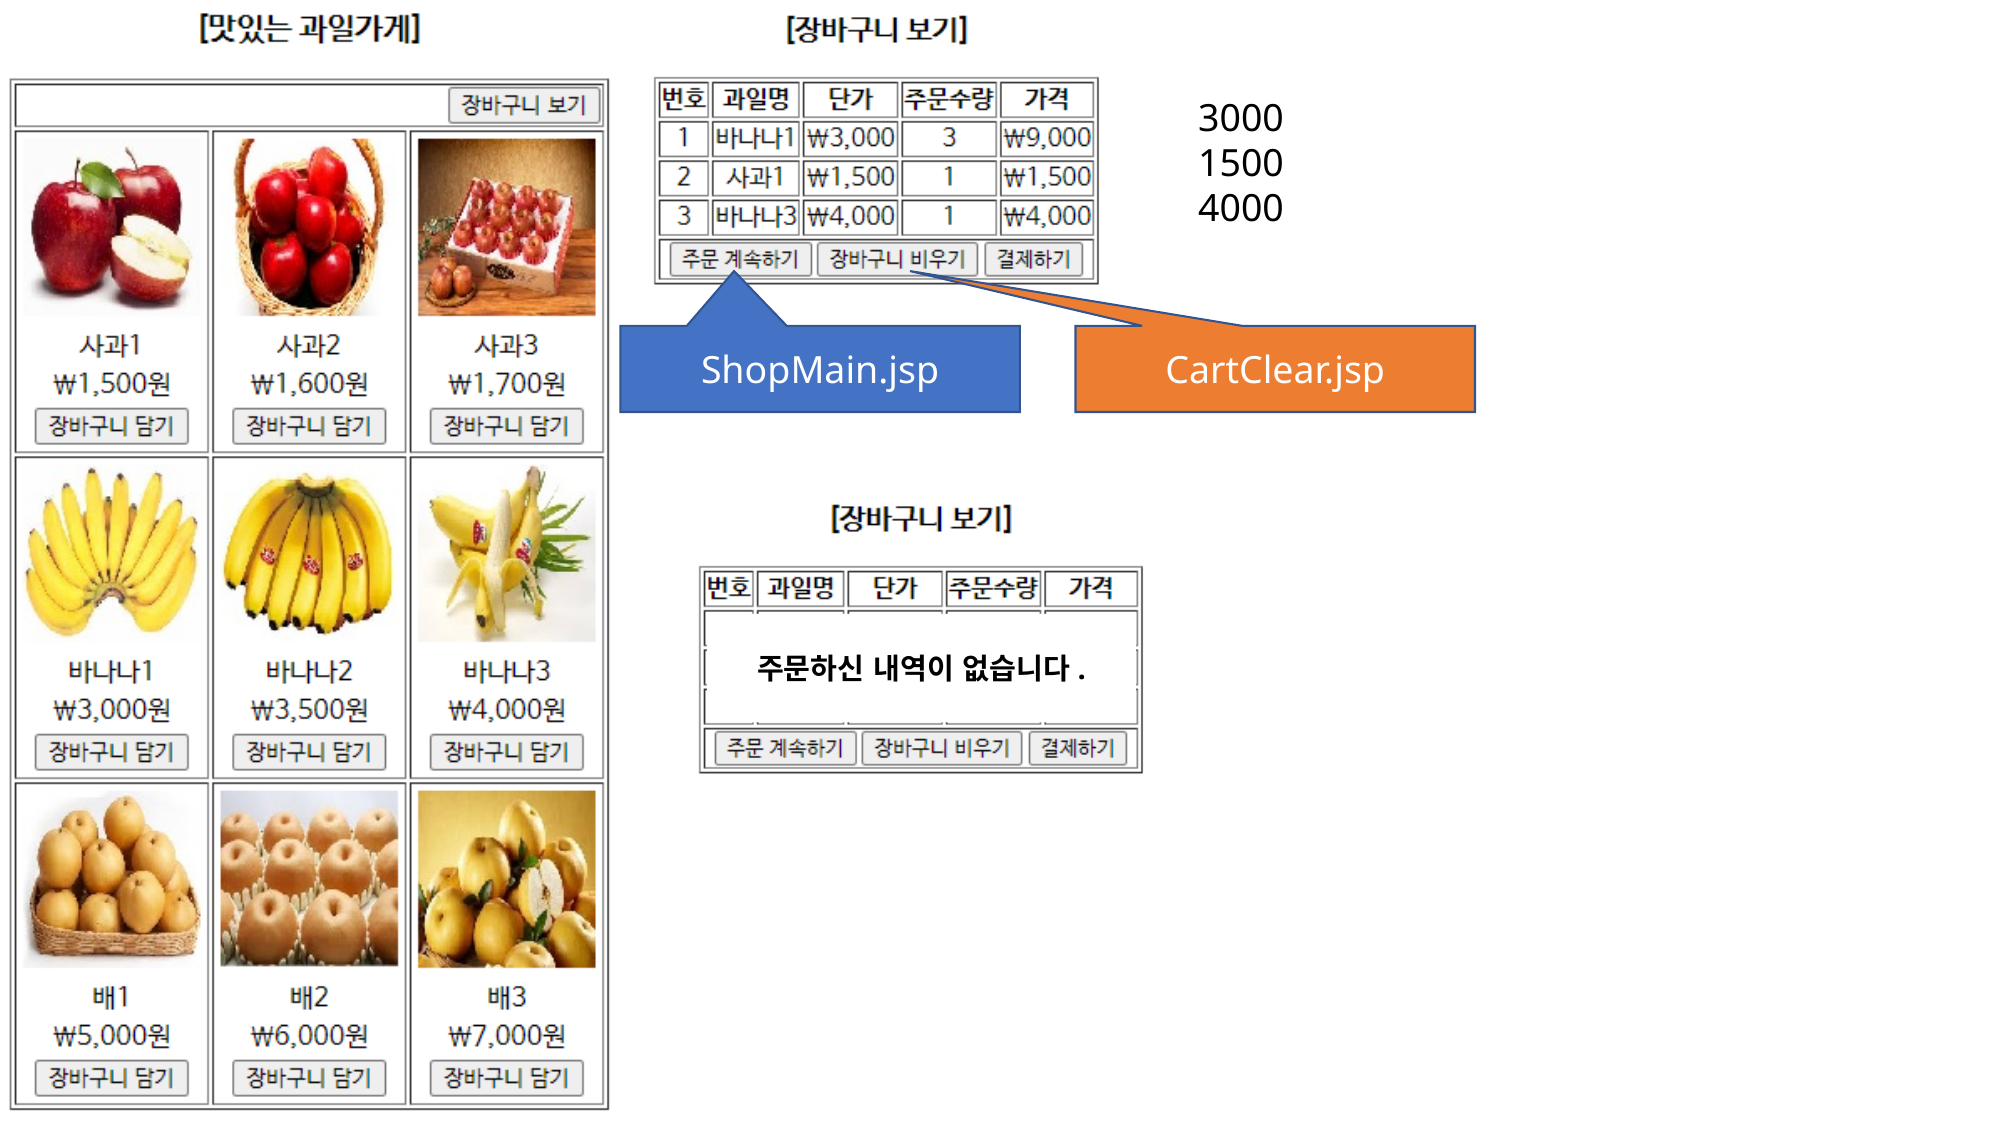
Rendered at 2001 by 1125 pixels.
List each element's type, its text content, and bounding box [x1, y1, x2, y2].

picture [0, 2, 621, 1125]
text_box CartClear.jsp [1036, 302, 1477, 414]
text_box 3000 1500 4000 [1183, 86, 1299, 236]
text_box ShopMain.jsp [621, 302, 1021, 414]
picture [690, 491, 1154, 791]
picture [645, 2, 1110, 302]
